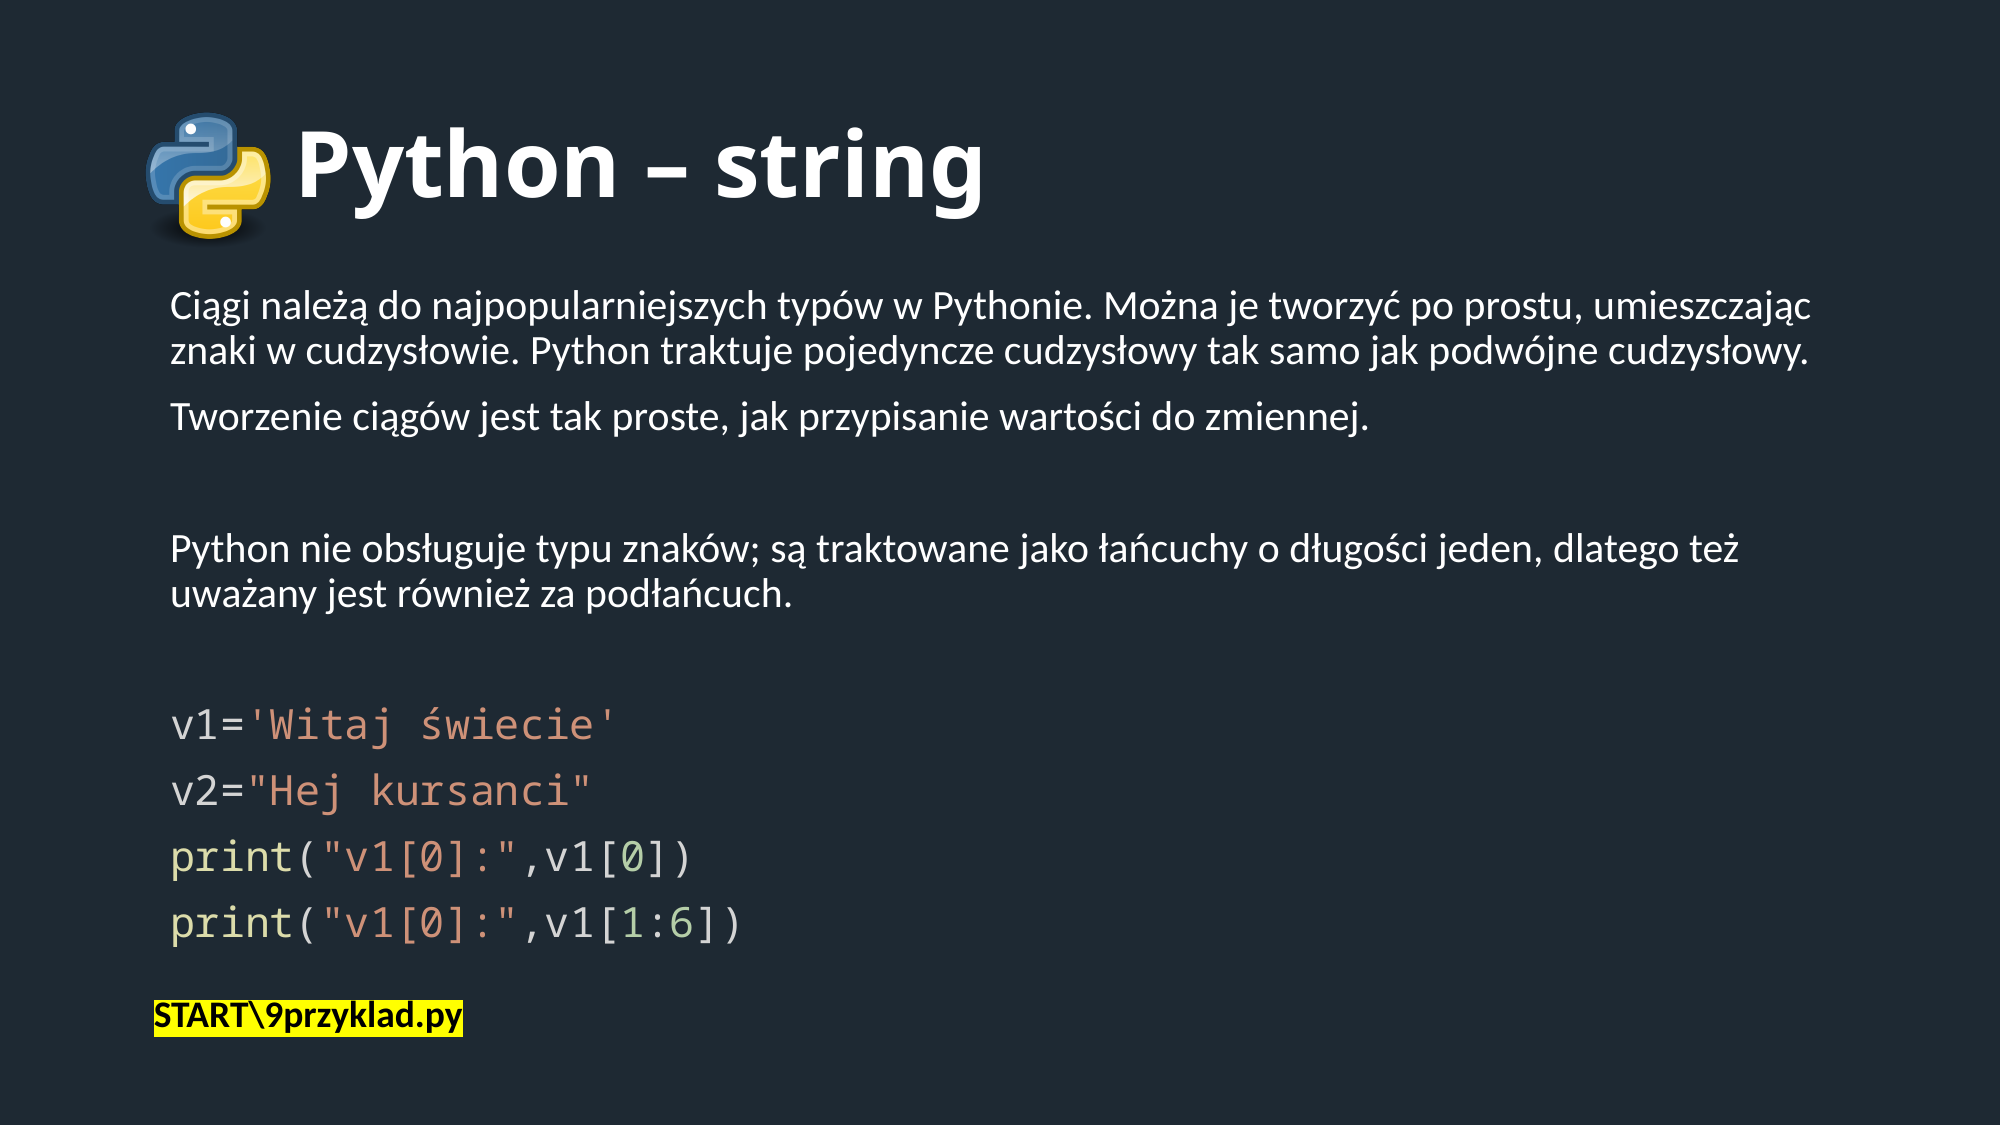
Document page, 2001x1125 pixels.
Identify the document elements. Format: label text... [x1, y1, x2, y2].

list Ciągi należą do najpopularniejszych typów w Pythonie. Można je tworzyć po prostu, umieszczając znaki w cudzysłowie. Python traktuje pojedyncze cudzysłowy tak samo jak podwójne cudzysłowy. Tworzenie ciągów jest tak proste, jak przypisanie wartości do zmiennej. Python nie obsługuje typu znaków; są traktowane jako łańcuchy o długości jeden, dlatego też uważany jest również za podłańcuch. v1='Witaj świecie' v2="Hej kursanci" print("v1[0]:",v1[0]) print("v1[0]:",v1[1:6]) [154, 276, 1880, 990]
picture [137, 109, 279, 252]
title Python – string [279, 58, 1145, 276]
text_box START\9przyklad.py [139, 982, 478, 1043]
